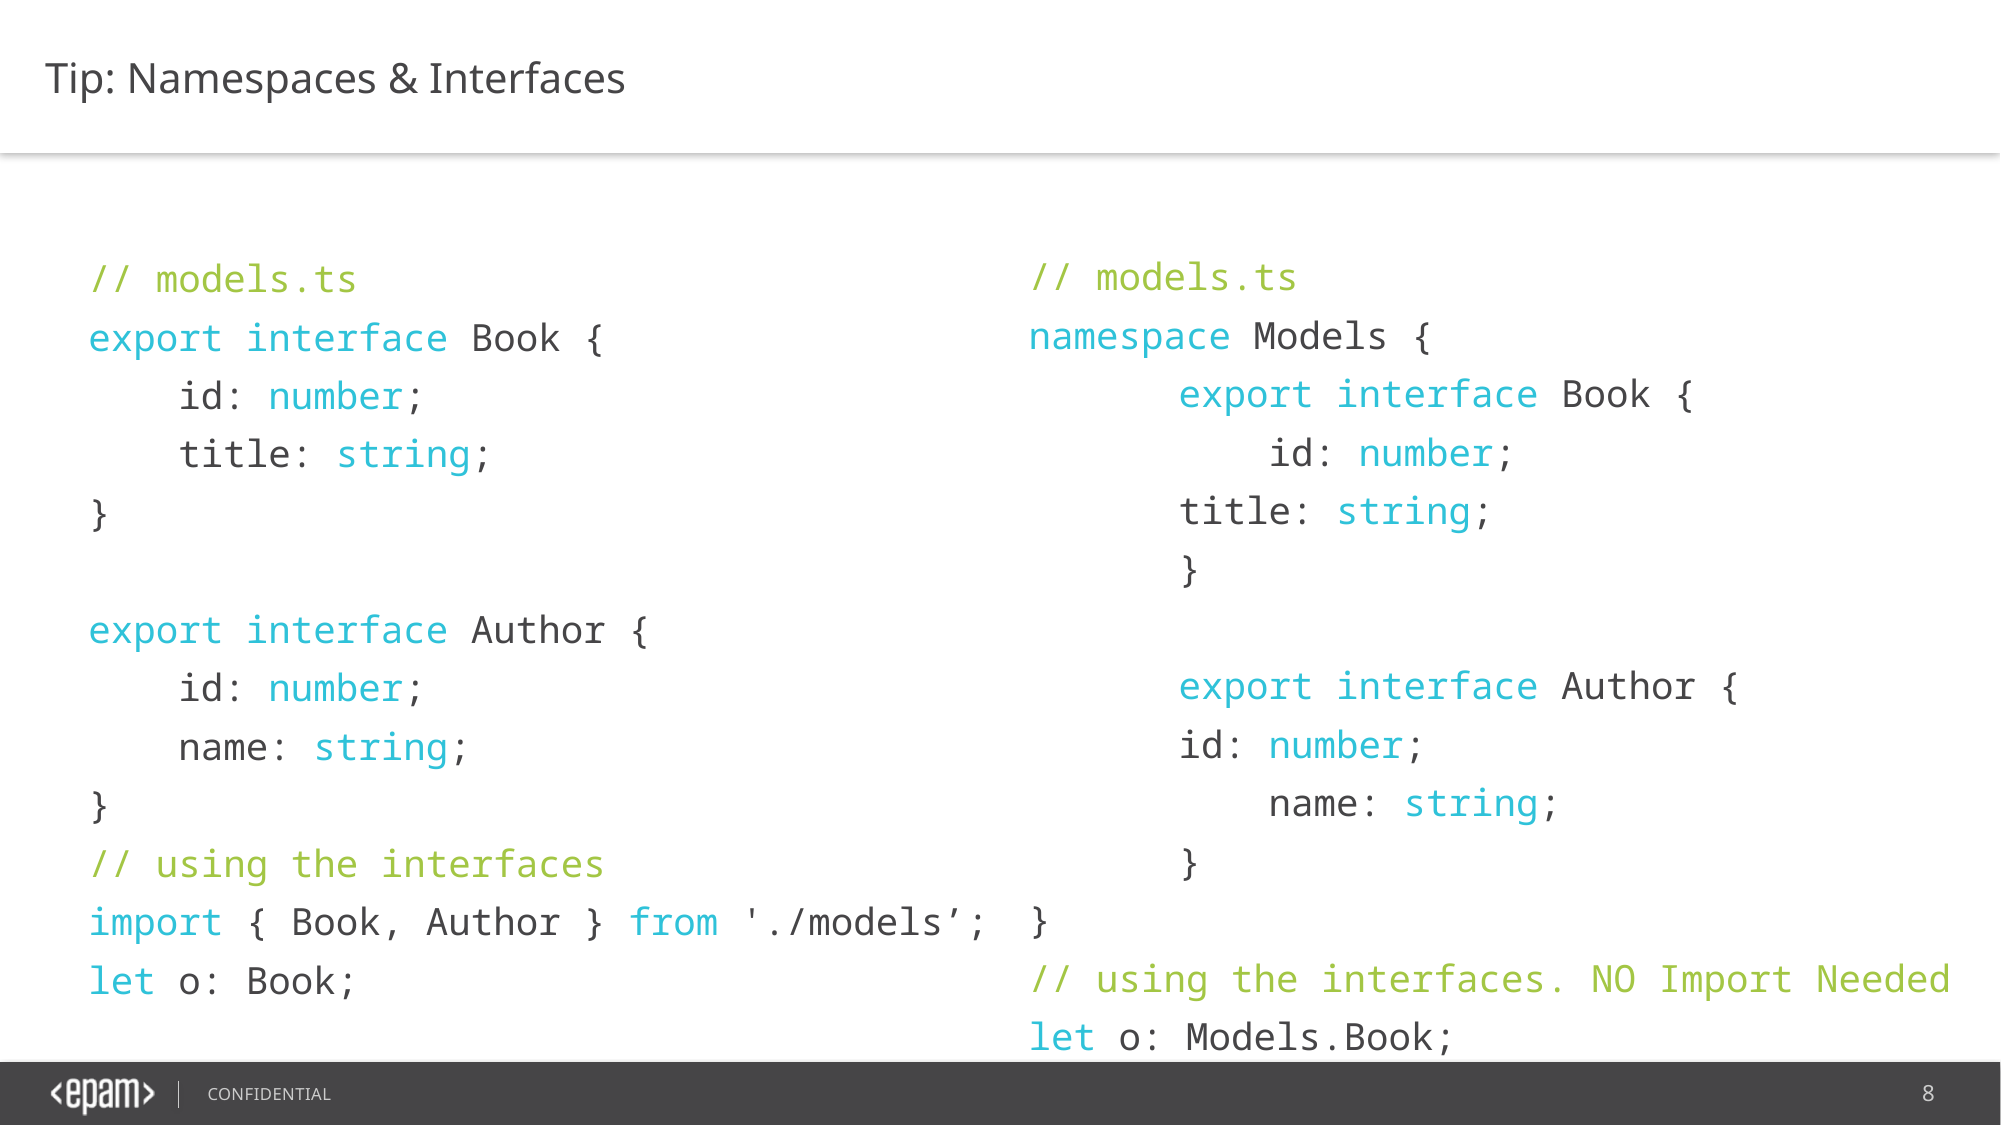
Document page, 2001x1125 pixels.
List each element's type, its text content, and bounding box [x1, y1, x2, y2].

list Tip: Namespaces & Interfaces [0, 0, 2000, 153]
text_box // models.ts namespace Models { export interface Book { id: number; title: string; } export interface Author { id: number; name: string; } } // using the interfaces. NO Import Needed let o: Models.Book; [1017, 234, 1976, 1064]
picture [50, 1078, 155, 1116]
list // models.ts export interface Book { id: number; title: string; } export interface Author { id: number; name: string; } // using the interfaces import { Book, Author } from './models’; let o: Book; [77, 235, 1000, 1064]
